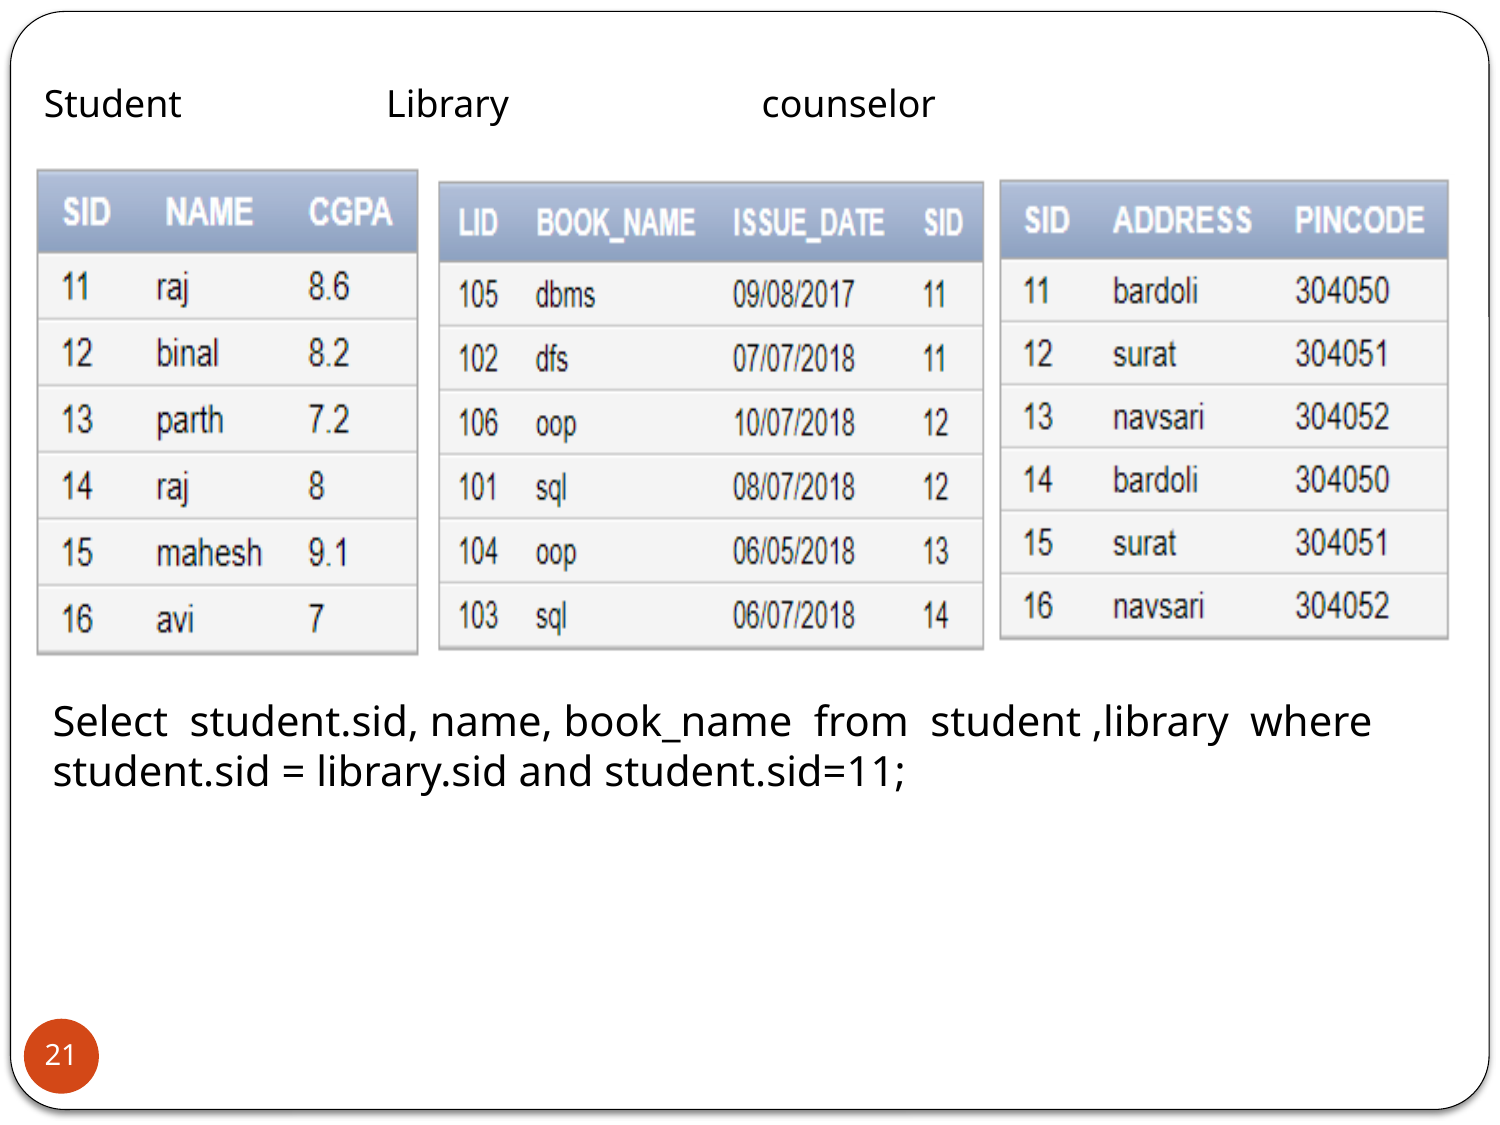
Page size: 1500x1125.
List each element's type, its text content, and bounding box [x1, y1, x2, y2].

text_box Student Library counselor [0, 72, 1425, 133]
picture [27, 157, 427, 669]
slide_number 21 [23, 1018, 99, 1094]
picture [437, 177, 986, 656]
picture [998, 173, 1456, 648]
text_box Select student.sid, name, book_name from student ,library where student.sid = library.sid and student.sid=11; [37, 687, 1463, 847]
